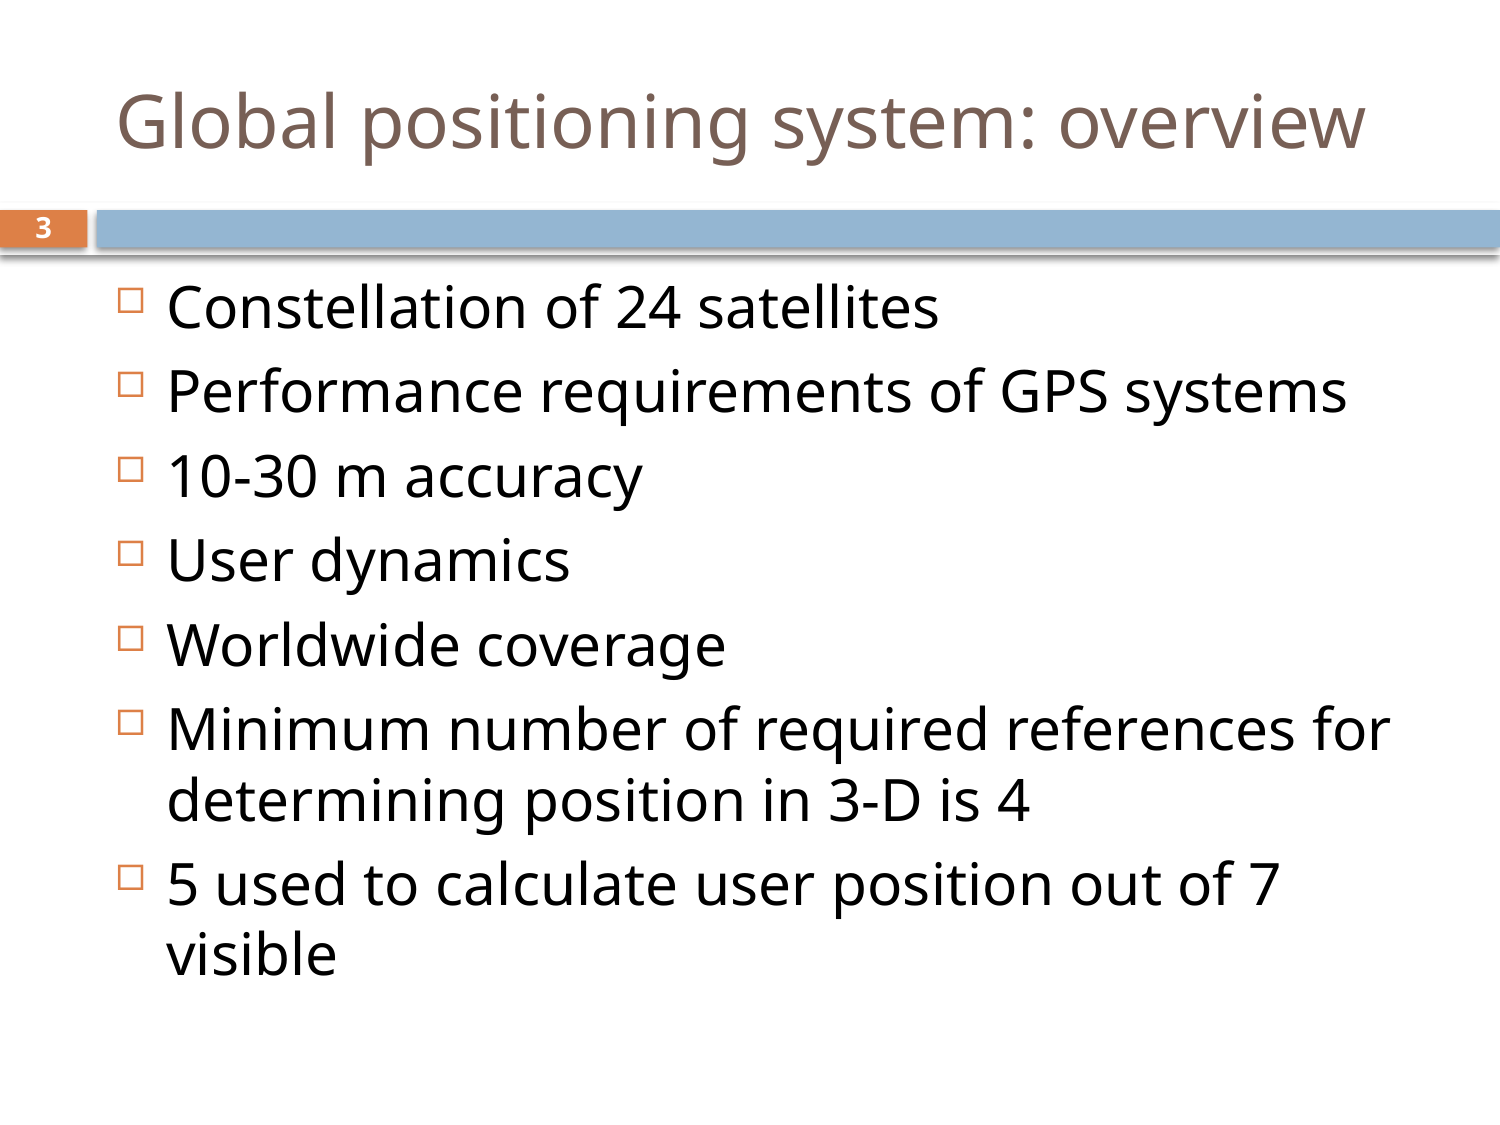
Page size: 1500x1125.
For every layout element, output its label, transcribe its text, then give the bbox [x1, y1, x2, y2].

list Constellation of 24 satellites Performance requirements of GPS systems 10-30 m accuracy User dynamics Worldwide coverage Minimum number of required references for determining position in 3-D is 4 5 used to calculate user position out of 7 visible [100, 262, 1438, 1000]
slide_number 3 [0, 208, 88, 249]
title Global positioning system: overview [100, 37, 1438, 200]
